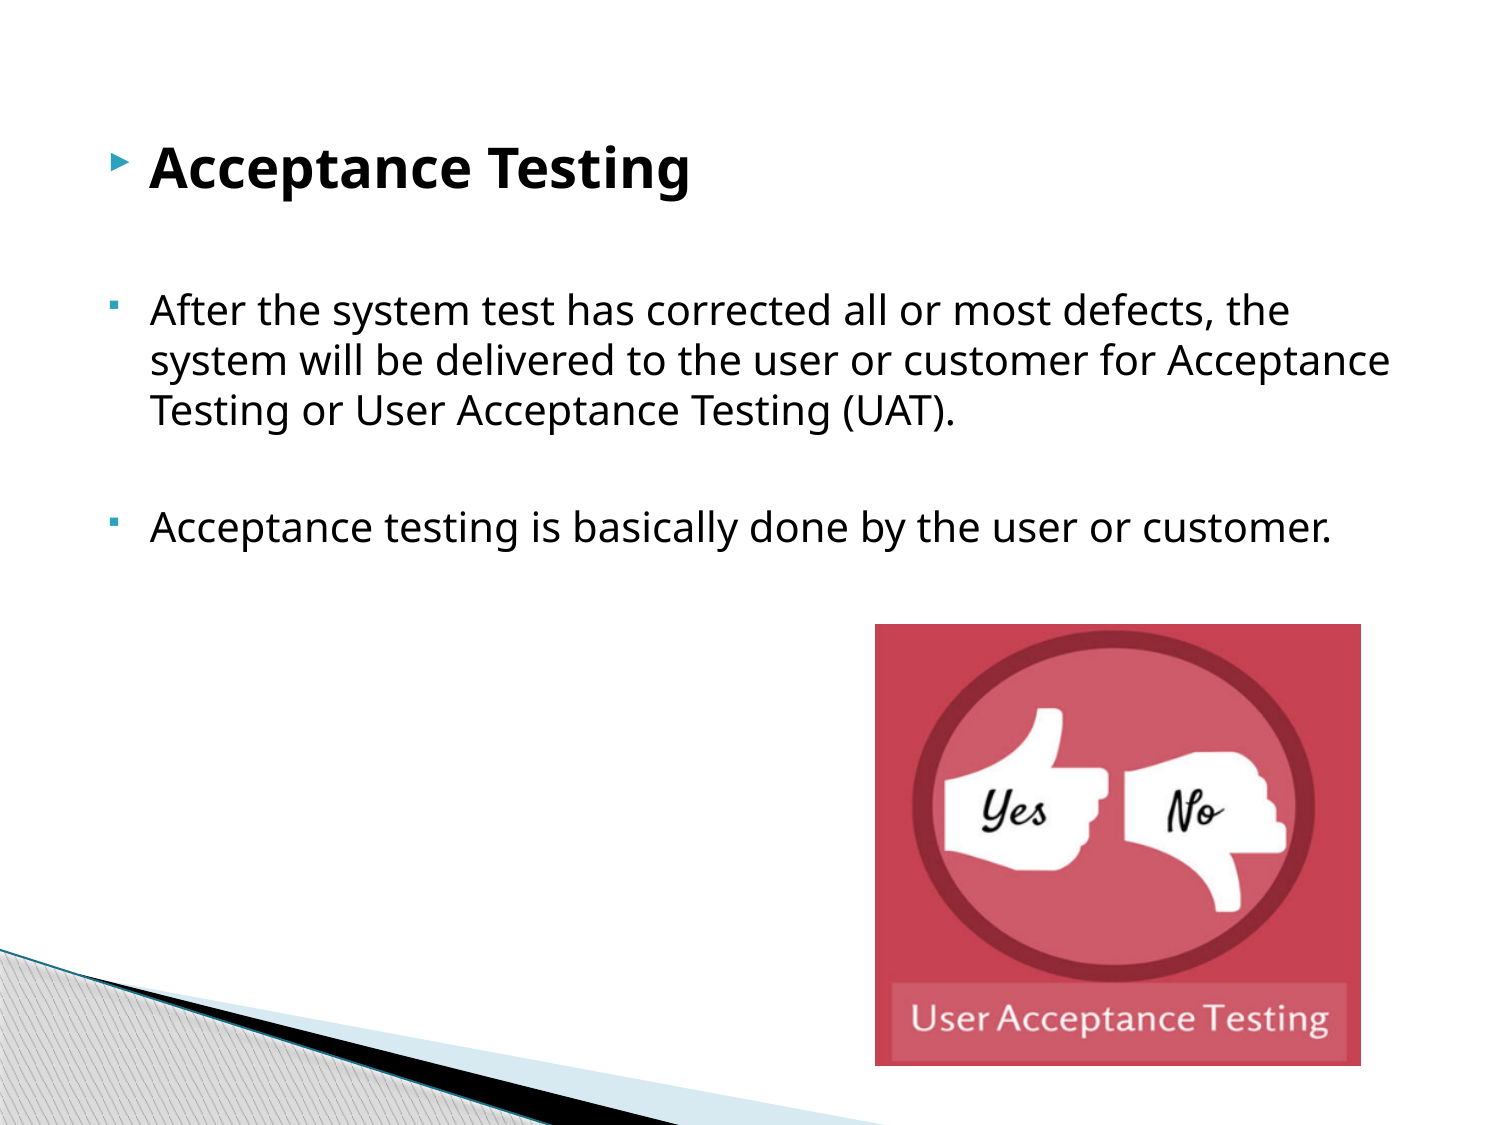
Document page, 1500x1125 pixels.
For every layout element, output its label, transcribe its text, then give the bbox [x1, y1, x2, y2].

picture [874, 624, 1362, 1066]
list Acceptance Testing After the system test has corrected all or most defects, the system will be delivered to the user or customer for Acceptance Testing or User Acceptance Testing (UAT). Acceptance testing is basically done by the user or customer. [75, 125, 1425, 1061]
